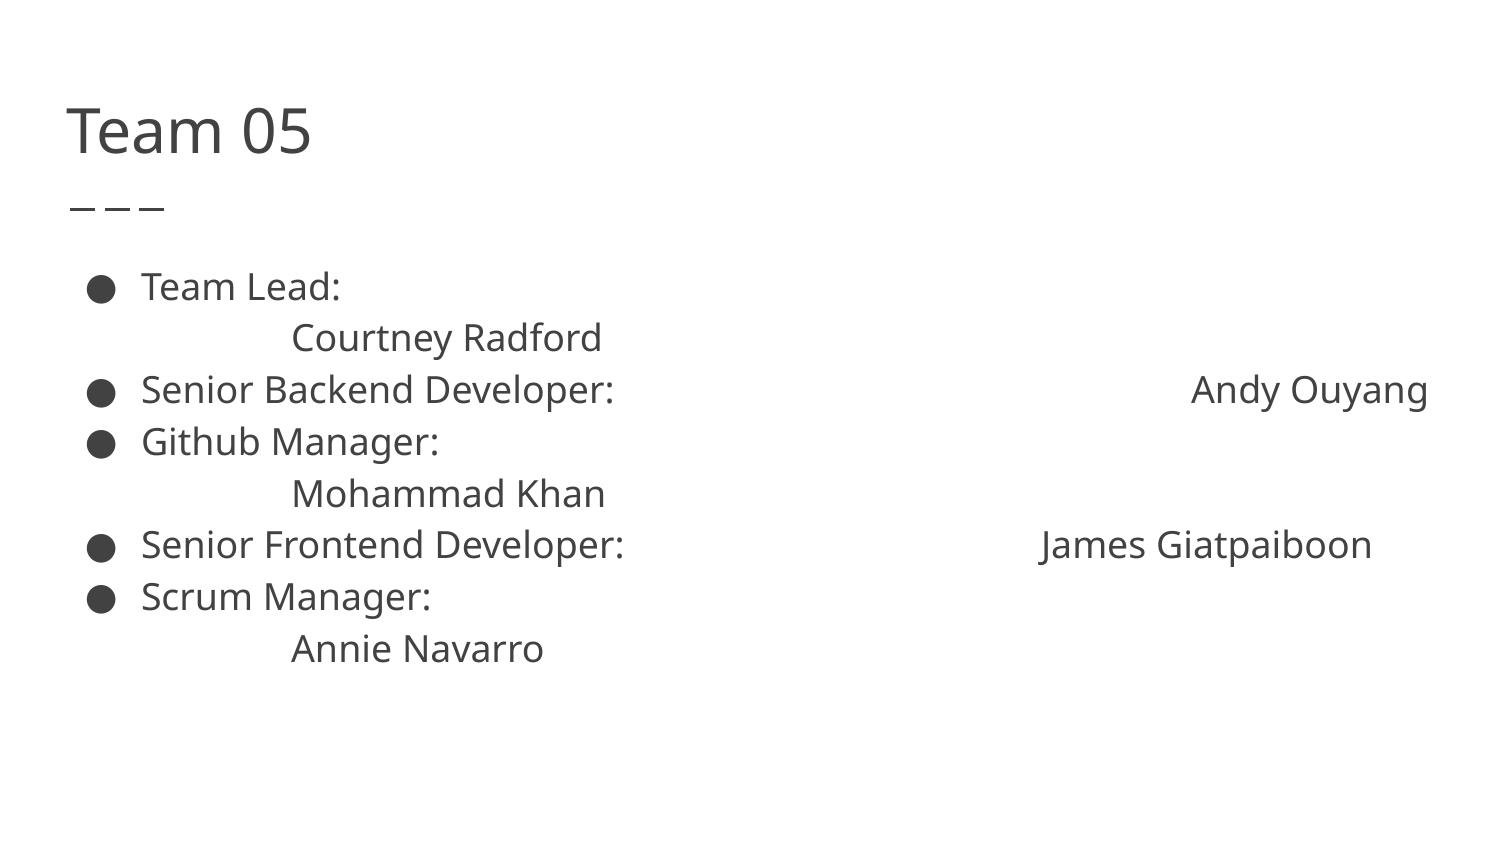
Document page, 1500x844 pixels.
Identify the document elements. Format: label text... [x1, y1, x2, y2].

list Team Lead: Courtney Radford Senior Backend Developer: Andy Ouyang Github Manager: Mohammad Khan Senior Frontend Developer: James Giatpaiboon Scrum Manager: Annie Navarro [51, 240, 1449, 750]
title Team 05 [51, 61, 1449, 182]
